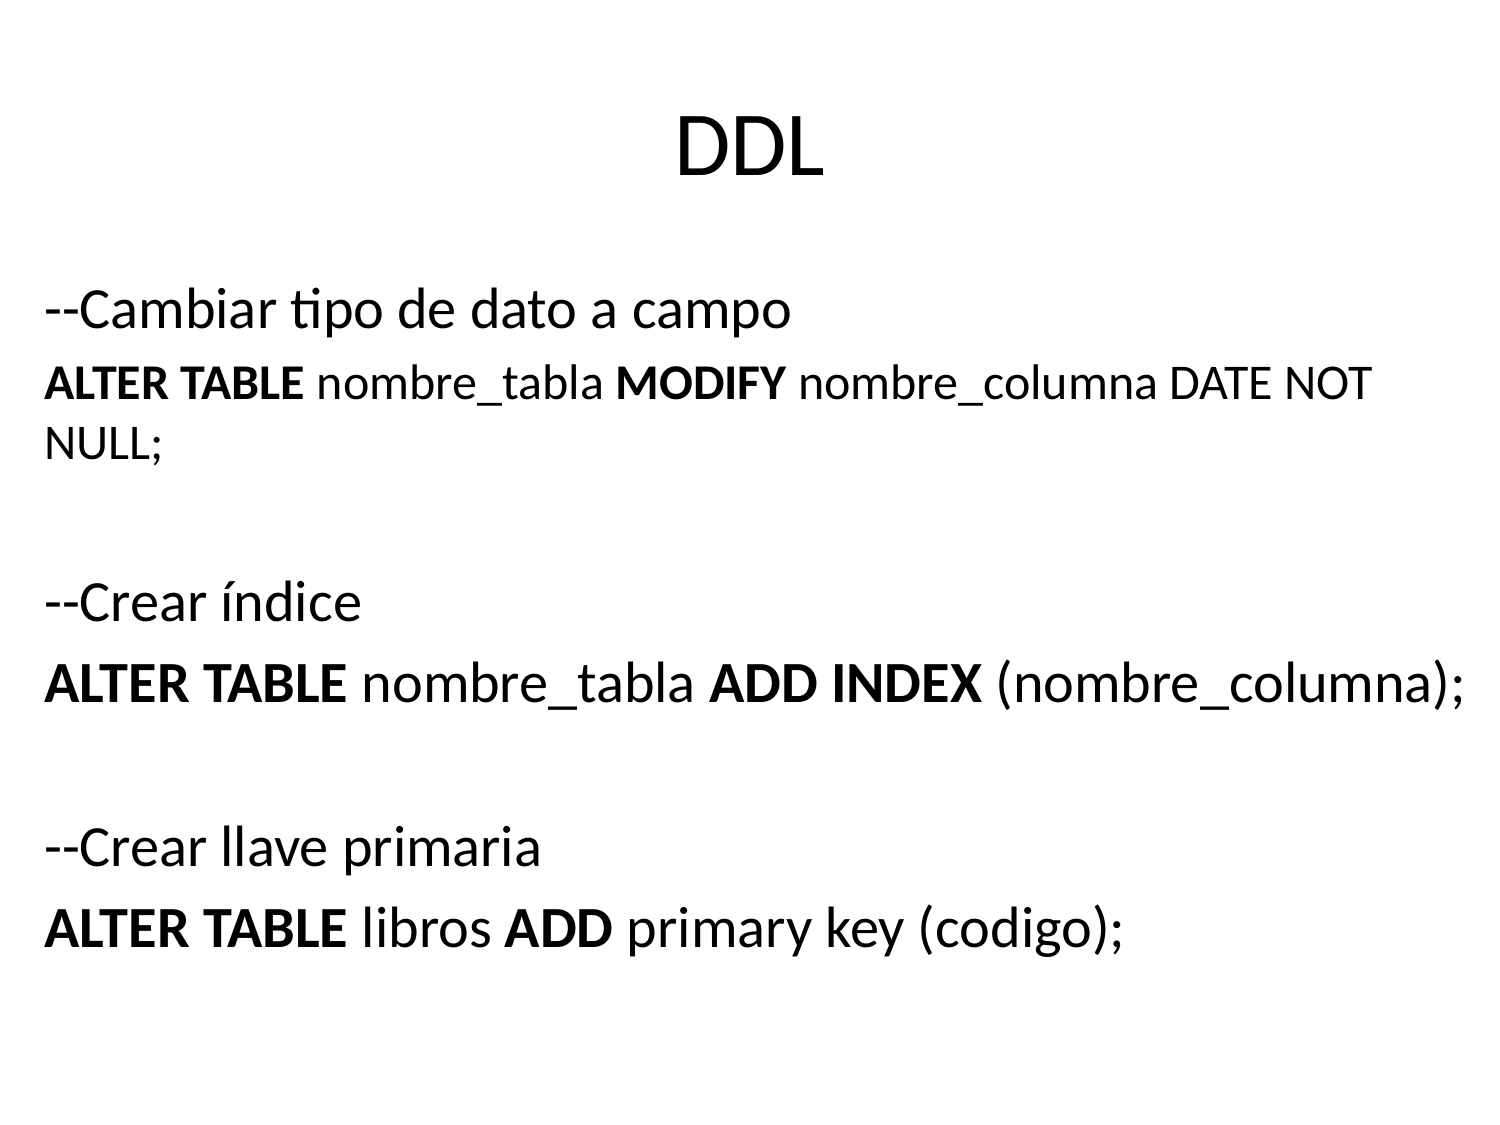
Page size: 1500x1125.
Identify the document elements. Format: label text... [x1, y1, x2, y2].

title DDL [75, 45, 1425, 233]
list --Cambiar tipo de dato a campo ALTER TABLE nombre_tabla MODIFY nombre_columna DATE NOT NULL; --Crear índice ALTER TABLE nombre_tabla ADD INDEX (nombre_columna); --Crear llave primaria ALTER TABLE libros ADD primary key (codigo); [29, 262, 1483, 1094]
